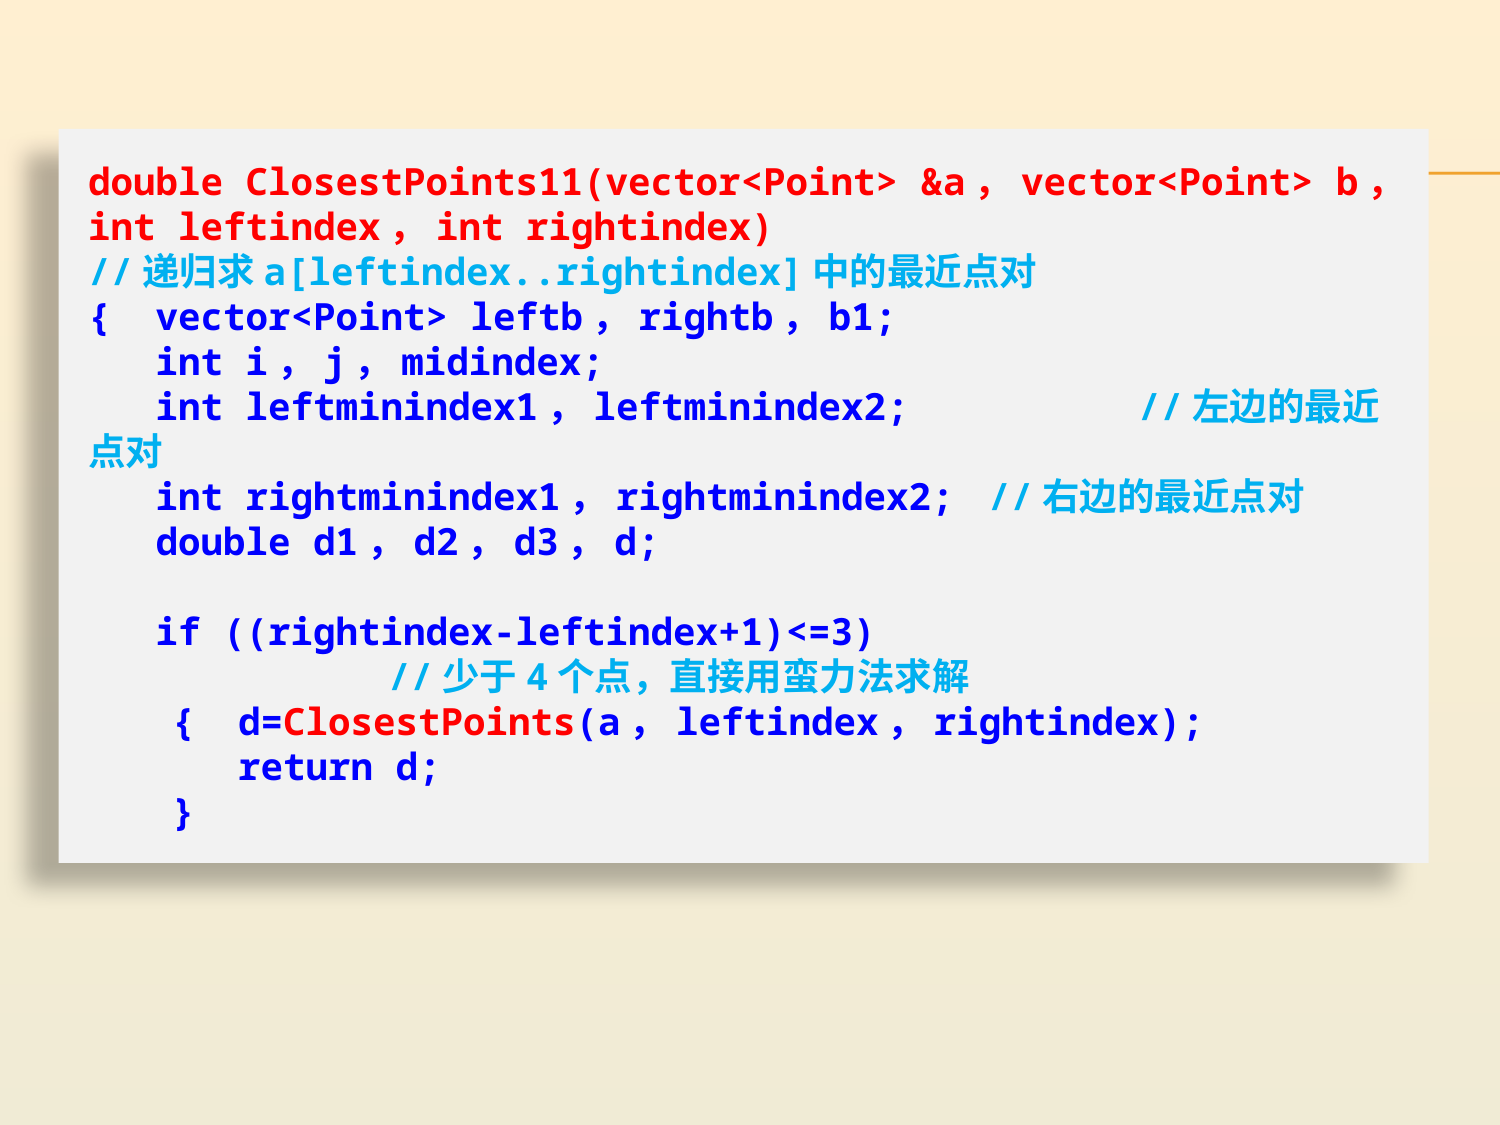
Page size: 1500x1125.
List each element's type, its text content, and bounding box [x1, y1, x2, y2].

text_box double ClosestPoints11(vector<Point> &a，vector<Point> b，int leftindex，int rightindex) //递归求a[leftindex..rightindex]中的最近点对 { vector<Point> leftb，rightb，b1; int i，j，midindex; int leftminindex1，leftminindex2; //左边的最近点对 int rightminindex1，rightminindex2; //右边的最近点对 double d1，d2，d3，d; if ((rightindex-leftindex+1)<=3) //少于4个点，直接用蛮力法求解 { d=ClosestPoints(a，leftindex，rightindex); return d; } [58, 128, 1429, 864]
